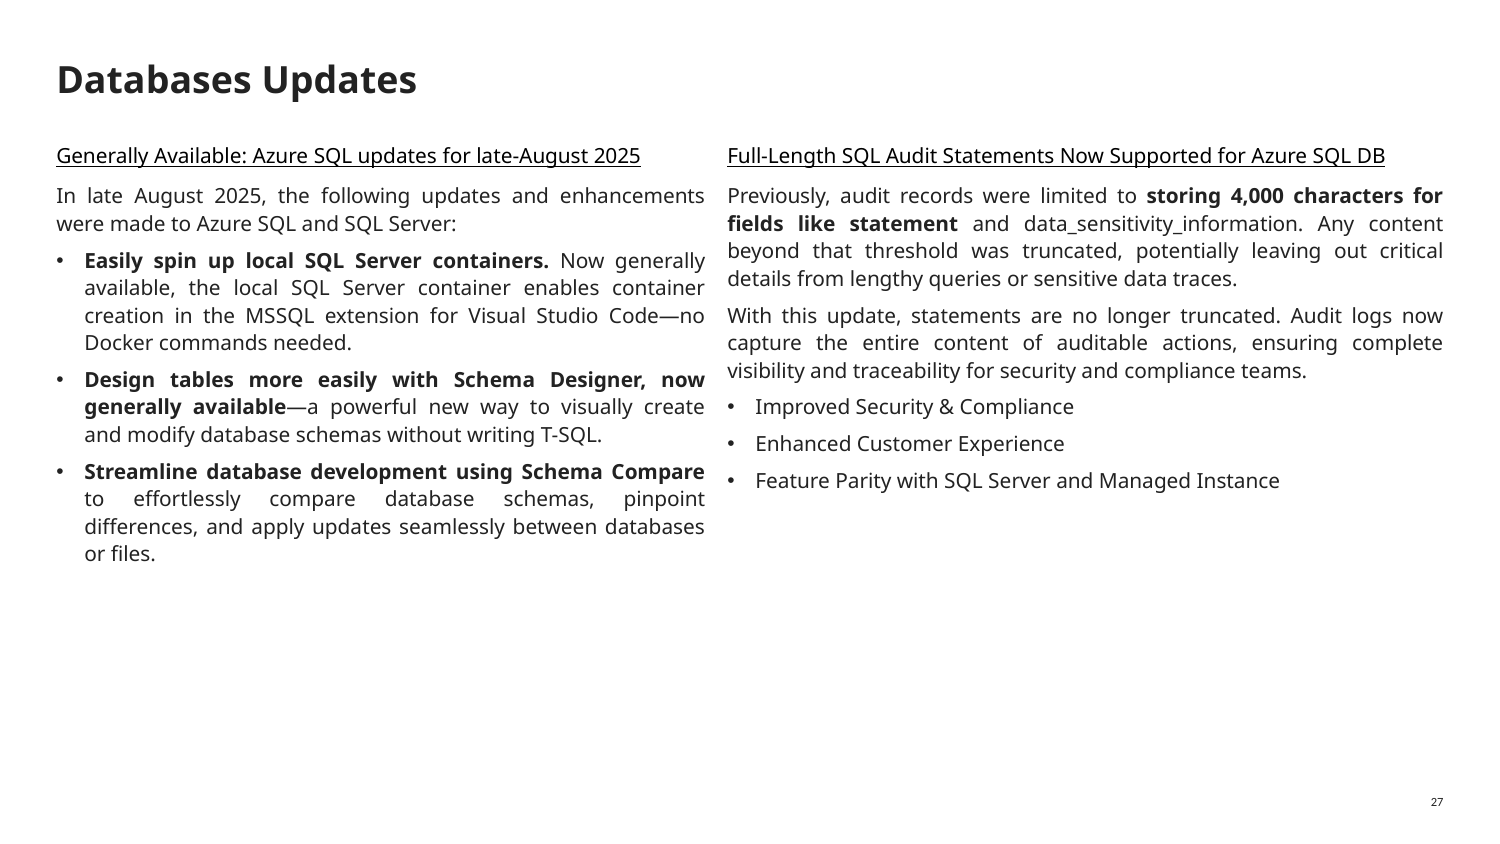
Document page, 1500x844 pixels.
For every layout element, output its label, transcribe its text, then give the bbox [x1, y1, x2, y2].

list Generally Available: Azure SQL updates for late-August 2025 In late August 2025, the following updates and enhancements were made to Azure SQL and SQL Server: Easily spin up local SQL Server containers. Now generally available, the local SQL Server container enables container creation in the MSSQL extension for Visual Studio Code—no Docker commands needed. Design tables more easily with Schema Designer, now generally available—a powerful new way to visually create and modify database schemas without writing T-SQL. Streamline database development using Schema Compare to effortlessly compare database schemas, pinpoint differences, and apply updates seamlessly between databases or files. [56, 140, 706, 760]
list Full-Length SQL Audit Statements Now Supported for Azure SQL DB Previously, audit records were limited to storing 4,000 characters for fields like statement and data_sensitivity_information. Any content beyond that threshold was truncated, potentially leaving out critical details from lengthy queries or sensitive data traces. With this update, statements are no longer truncated. Audit logs now capture the entire content of auditable actions, ensuring complete visibility and traceability for security and compliance teams. Improved Security & Compliance Enhanced Customer Experience Feature Parity with SQL Server and Managed Instance [727, 140, 1444, 760]
title Databases Updates [56, 56, 1444, 113]
